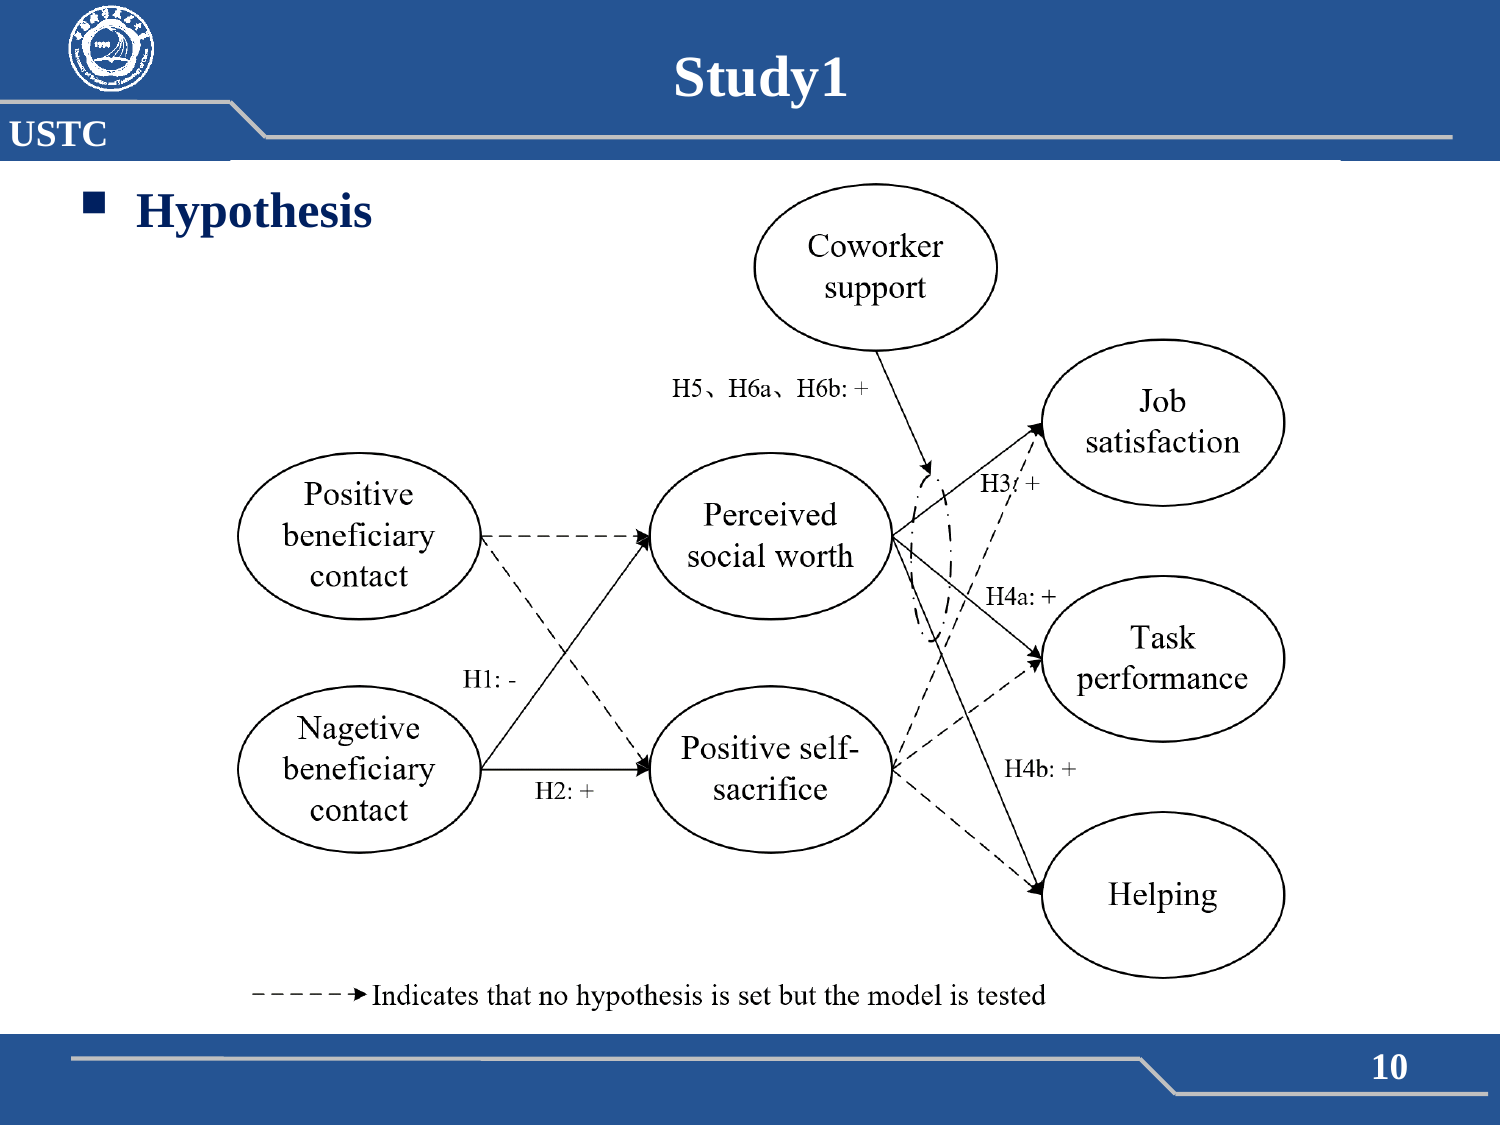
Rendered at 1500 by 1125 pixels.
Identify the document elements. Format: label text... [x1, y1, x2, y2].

picture [0, 0, 1500, 1024]
text_box Study1 [265, 31, 1258, 138]
text_box Hypothesis [64, 170, 224, 243]
picture [0, 1034, 1500, 1125]
text_box 10 [1197, 1034, 1424, 1113]
